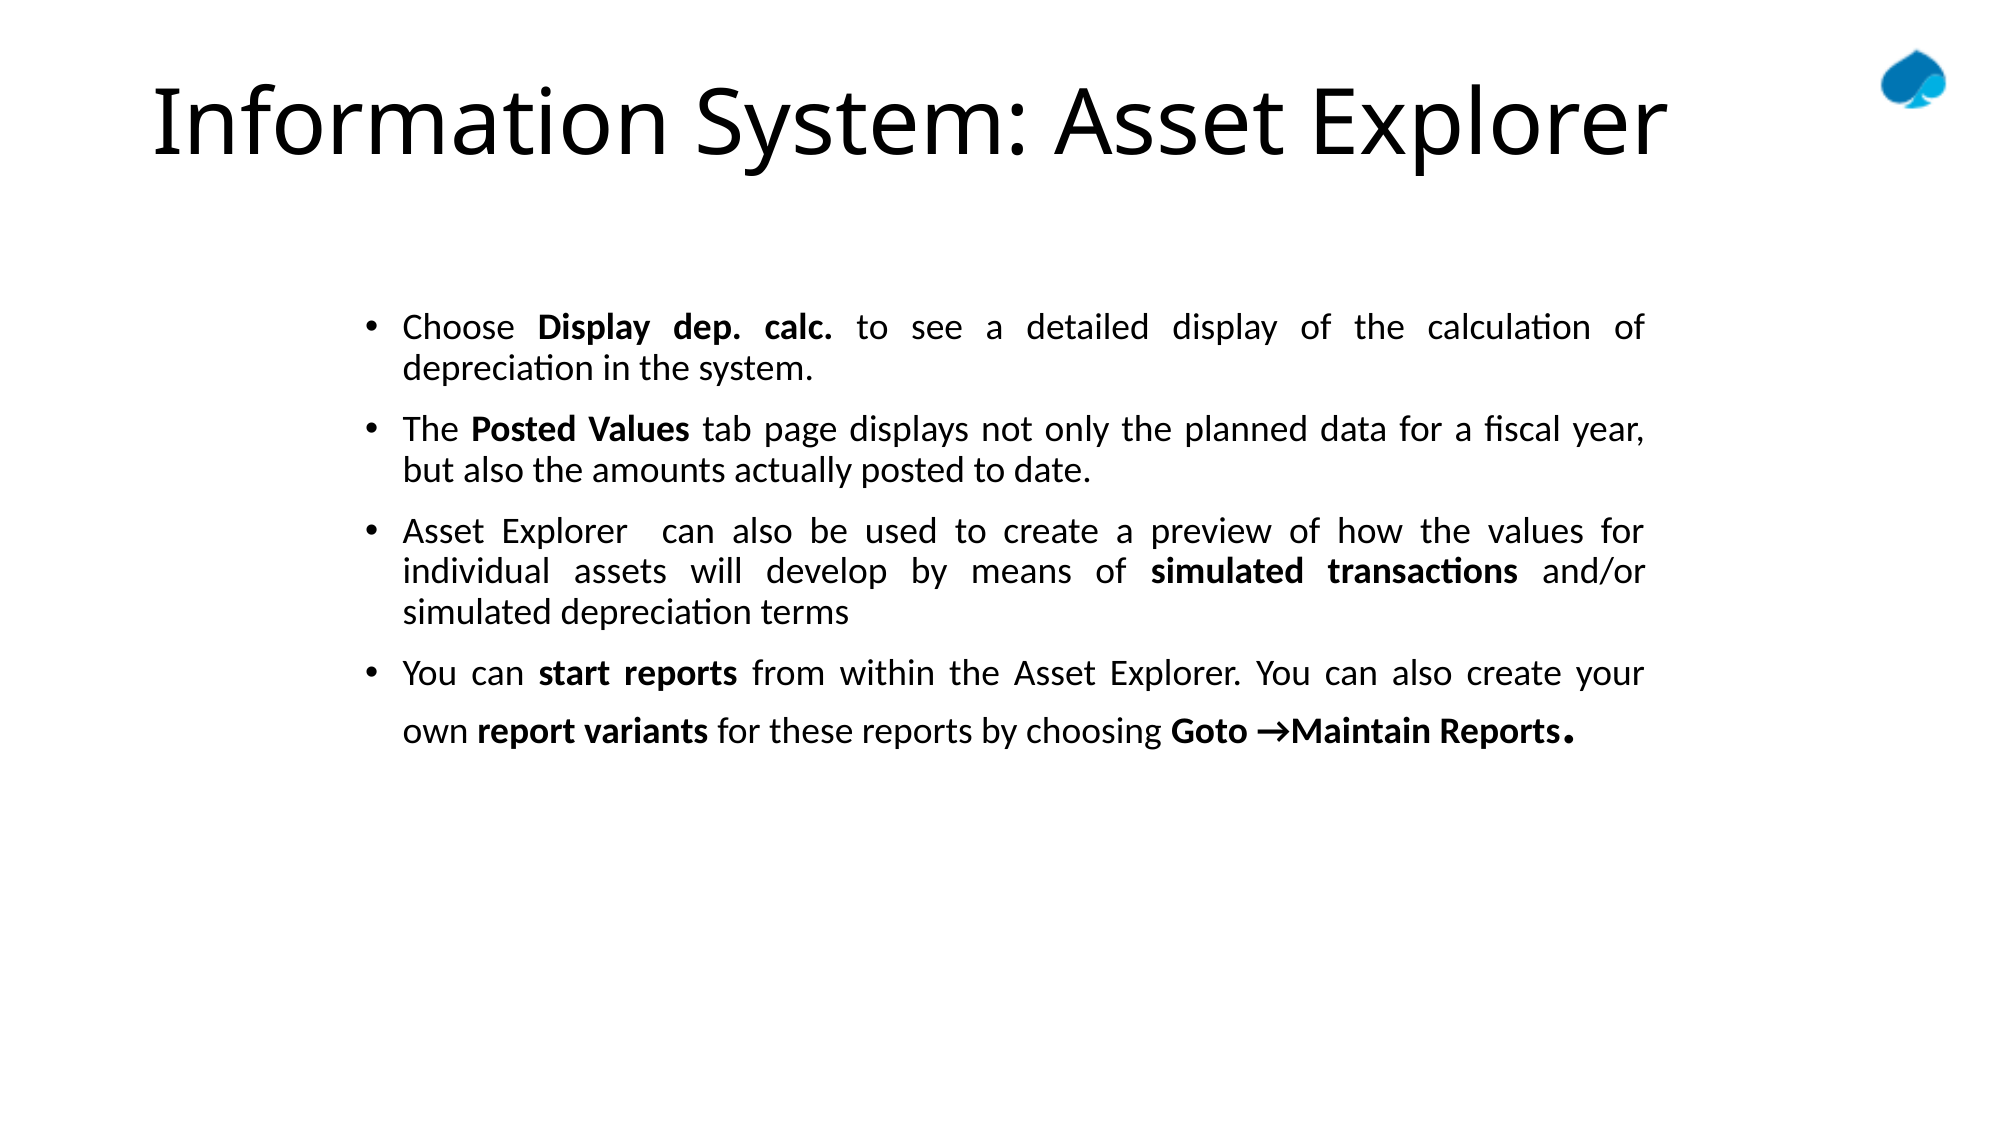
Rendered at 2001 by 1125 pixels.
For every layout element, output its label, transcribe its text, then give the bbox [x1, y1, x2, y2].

list Choose Display dep. calc. to see a detailed display of the calculation of depreciation in the system. The Posted Values tab page displays not only the planned data for a fiscal year, but also the amounts actually posted to date. Asset Explorer can also be used to create a preview of how the values for individual assets will develop by means of simulated transactions and/or simulated depreciation terms You can start reports from within the Asset Explorer. You can also create your own report variants for these reports by choosing Goto →Maintain Reports. [350, 234, 1661, 798]
picture [1842, 23, 1970, 137]
title Information System: Asset Explorer [137, 59, 1863, 190]
